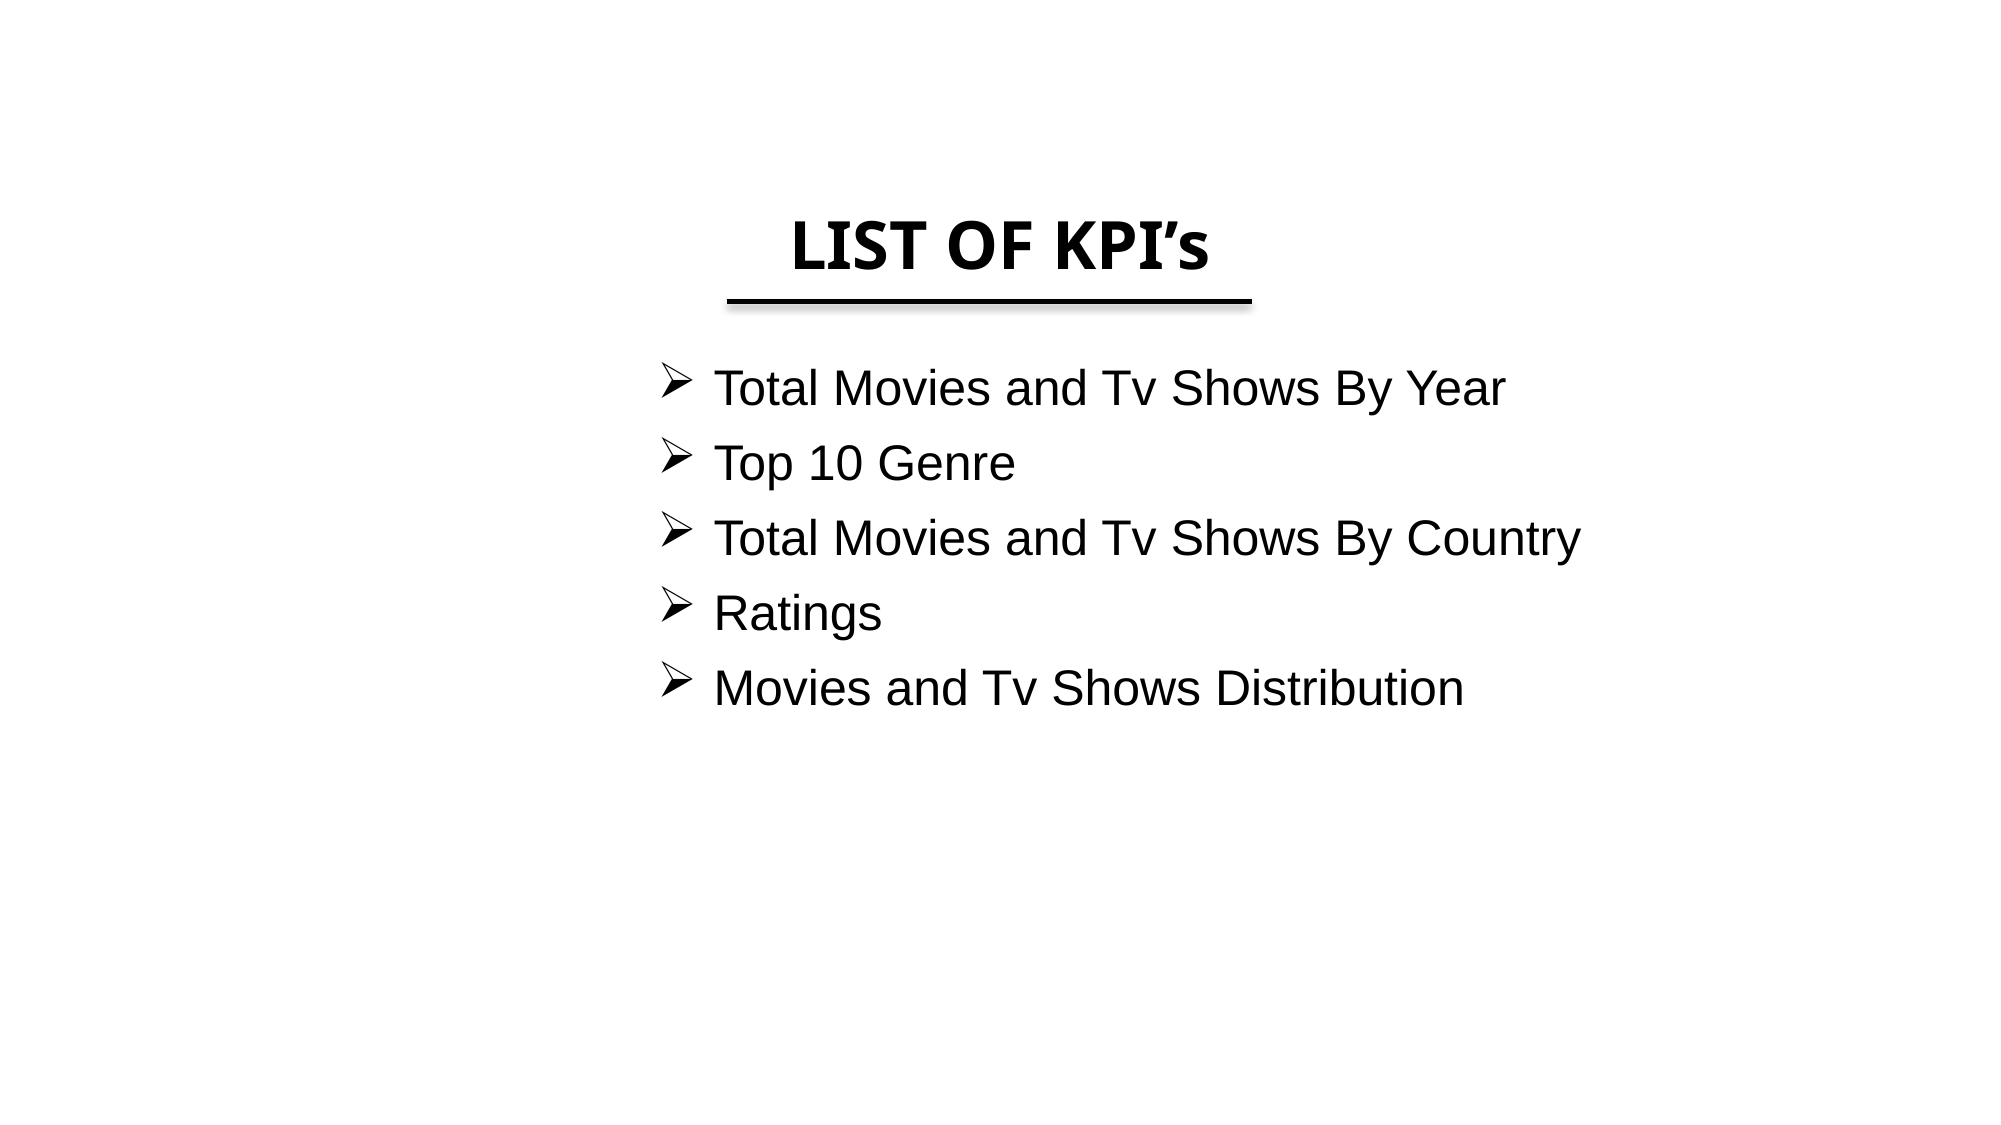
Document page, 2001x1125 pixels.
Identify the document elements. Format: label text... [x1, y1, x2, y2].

subtitle Total Movies and Tv Shows By Year Top 10 Genre Total Movies and Tv Shows By Country Ratings Movies and Tv Shows Distribution [642, 354, 1837, 770]
title LIST OF KPI’s [249, 184, 1750, 292]
